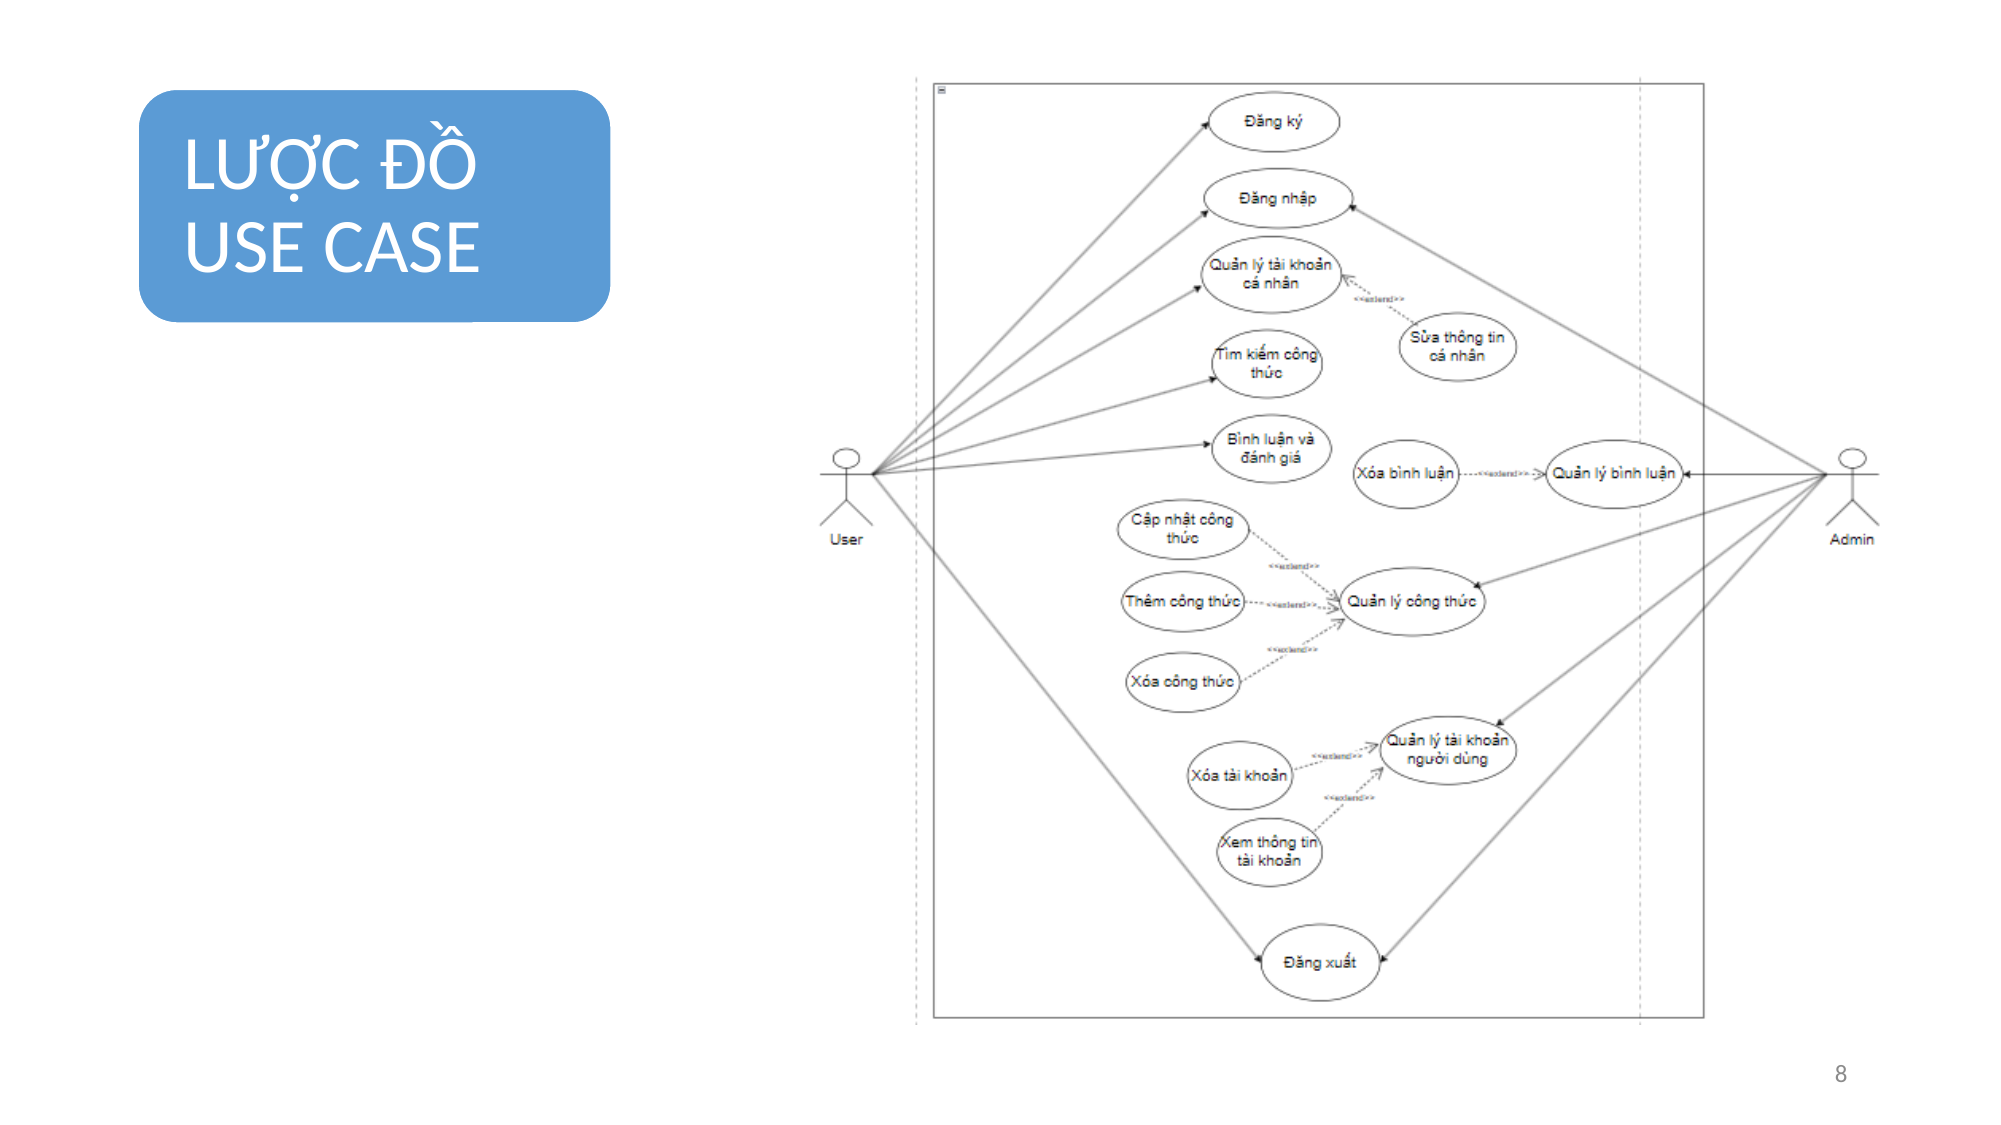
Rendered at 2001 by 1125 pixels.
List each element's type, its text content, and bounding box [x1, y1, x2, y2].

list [814, 74, 1883, 1025]
slide_number 8 [1412, 1042, 1863, 1103]
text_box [137, 74, 612, 338]
